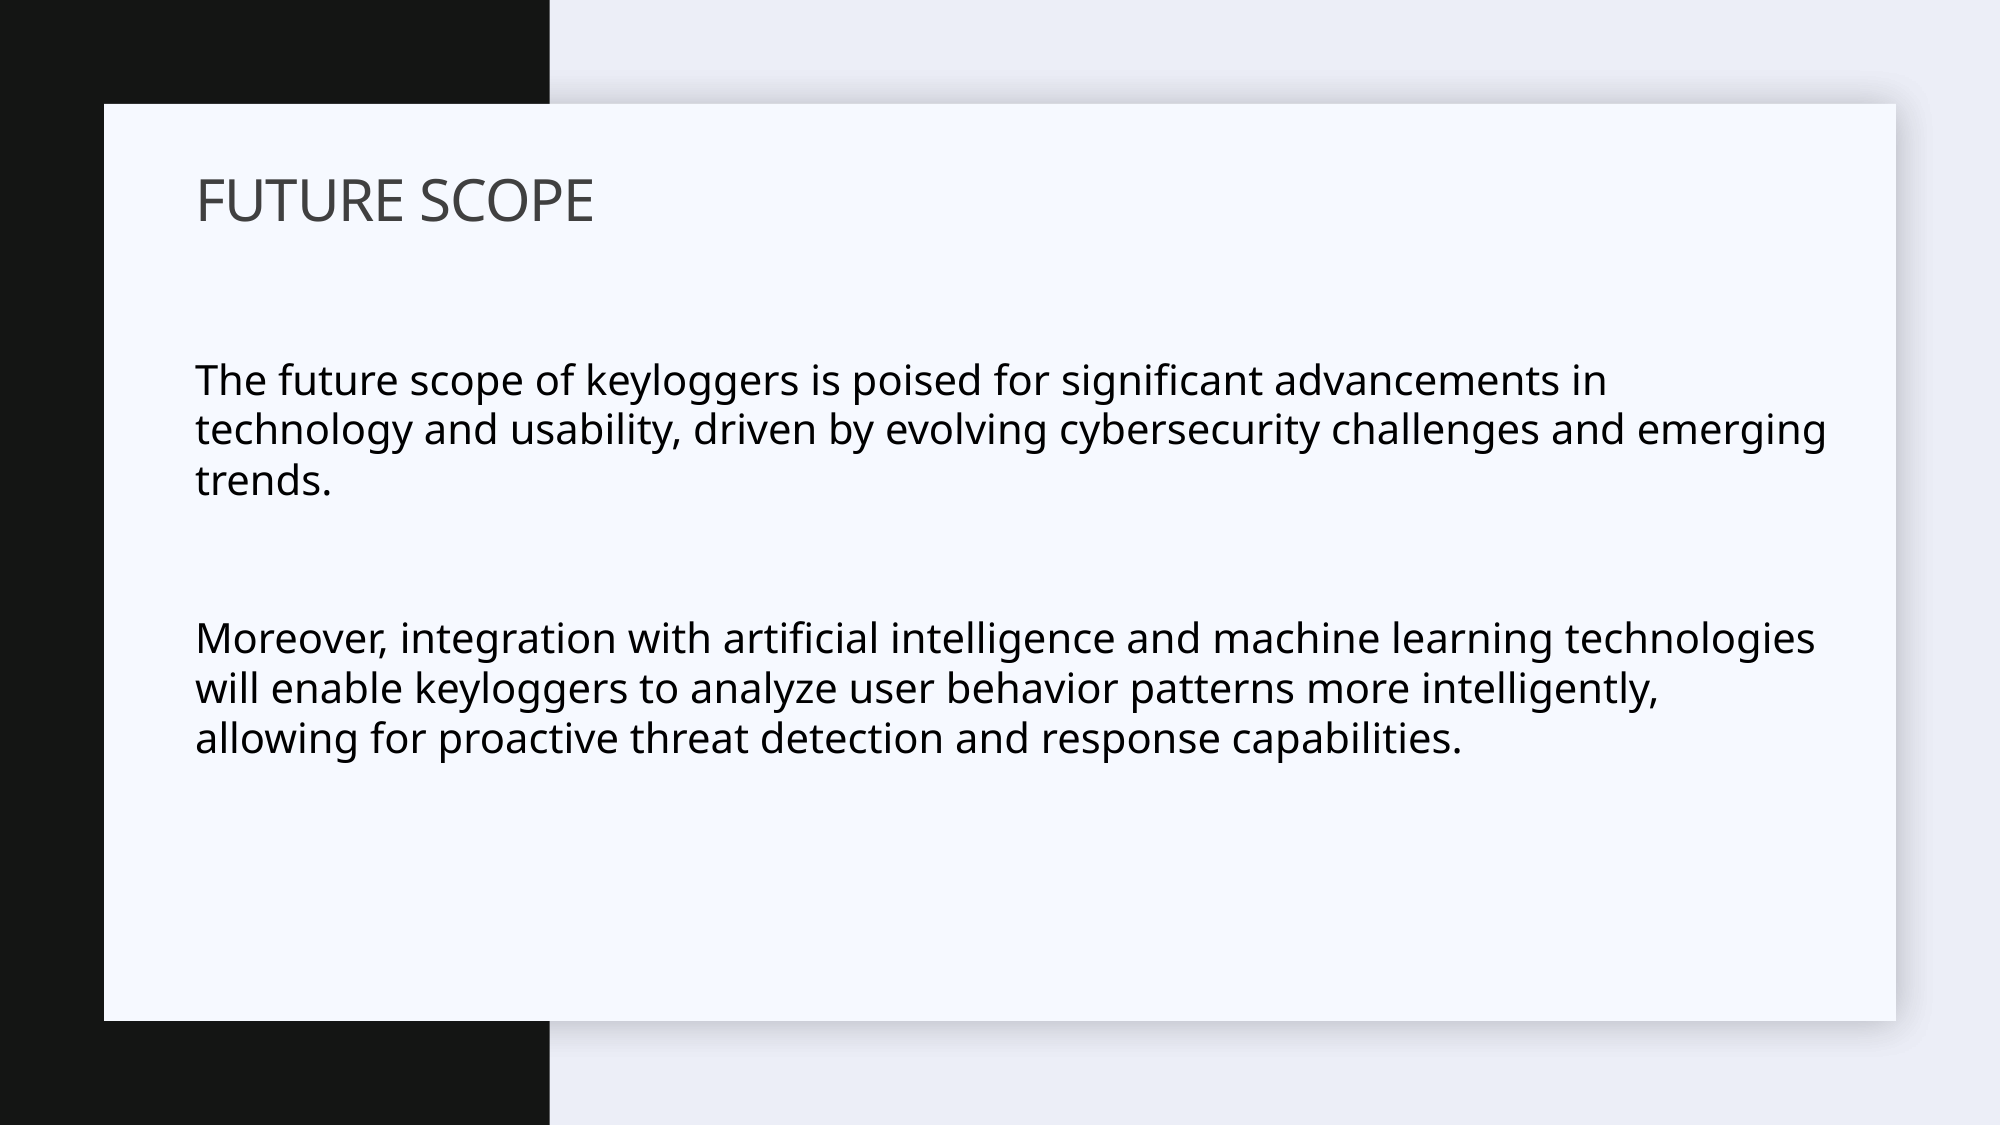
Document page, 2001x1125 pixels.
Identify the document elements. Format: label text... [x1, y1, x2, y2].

title Future scope [180, 154, 1830, 251]
list The future scope of keyloggers is poised for significant advancements in technology and usability, driven by evolving cybersecurity challenges and emerging trends. Moreover, integration with artificial intelligence and machine learning technologies will enable keyloggers to analyze user behavior patterns more intelligently, allowing for proactive threat detection and response capabilities. [180, 345, 1830, 963]
